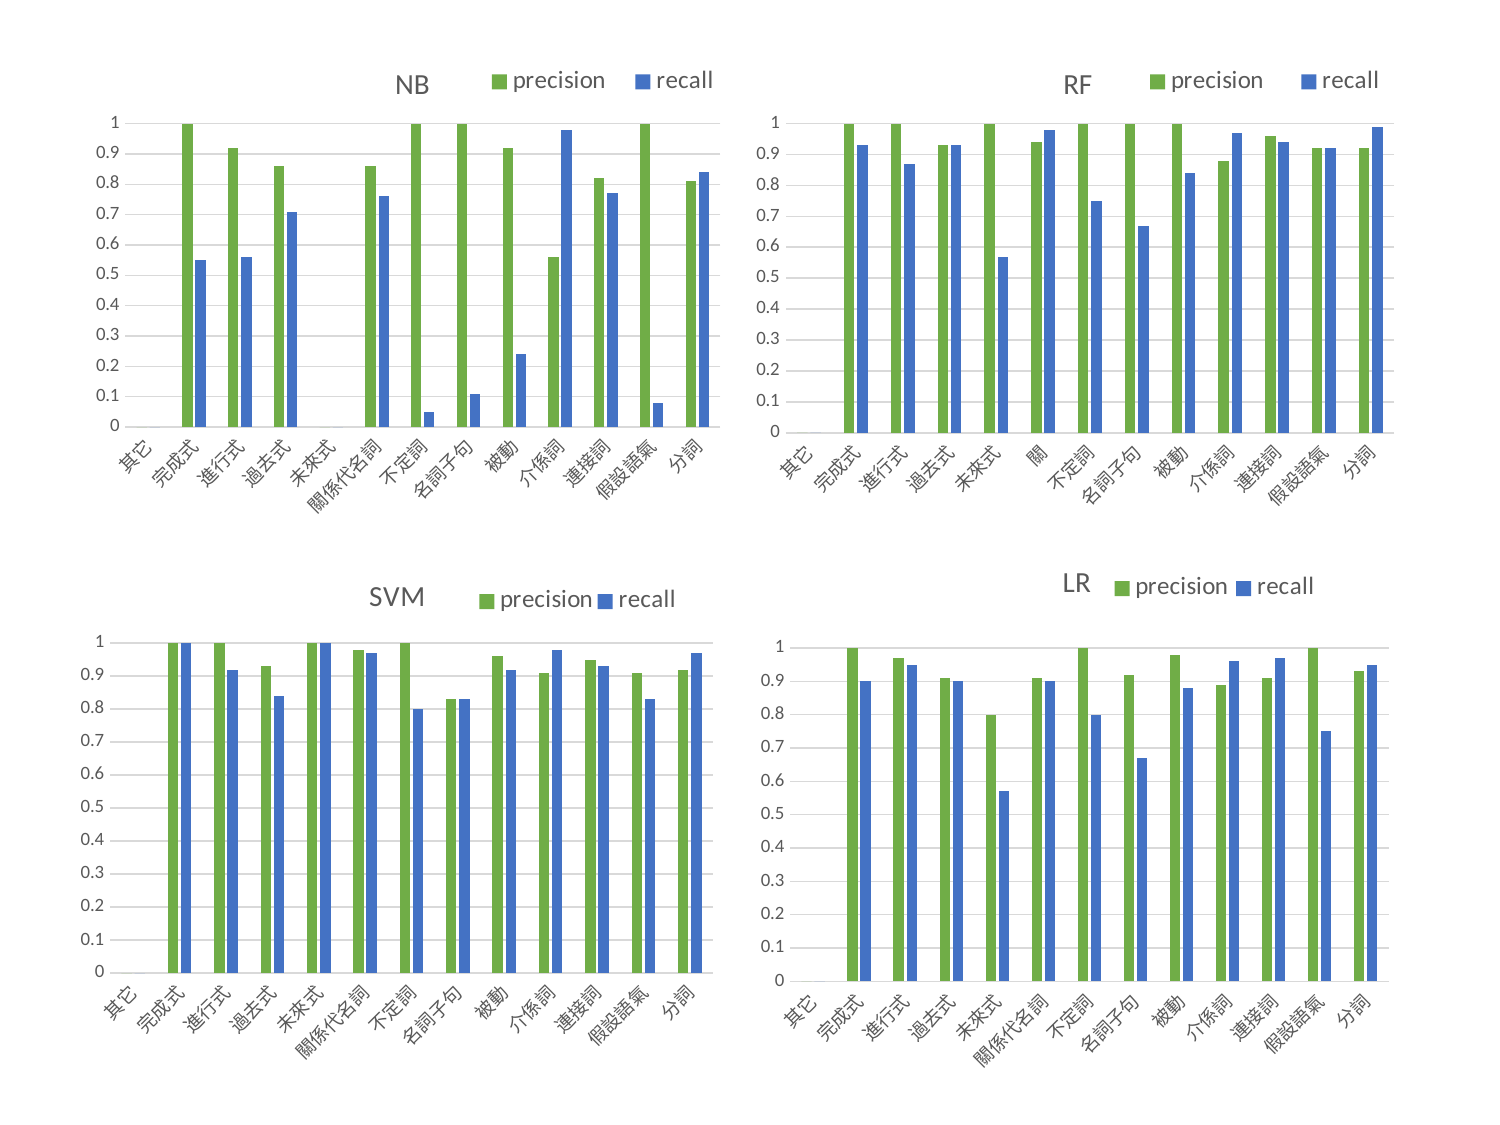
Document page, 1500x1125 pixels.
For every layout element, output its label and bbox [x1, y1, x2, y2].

chart [54, 542, 1413, 1098]
chart [84, 46, 1417, 532]
